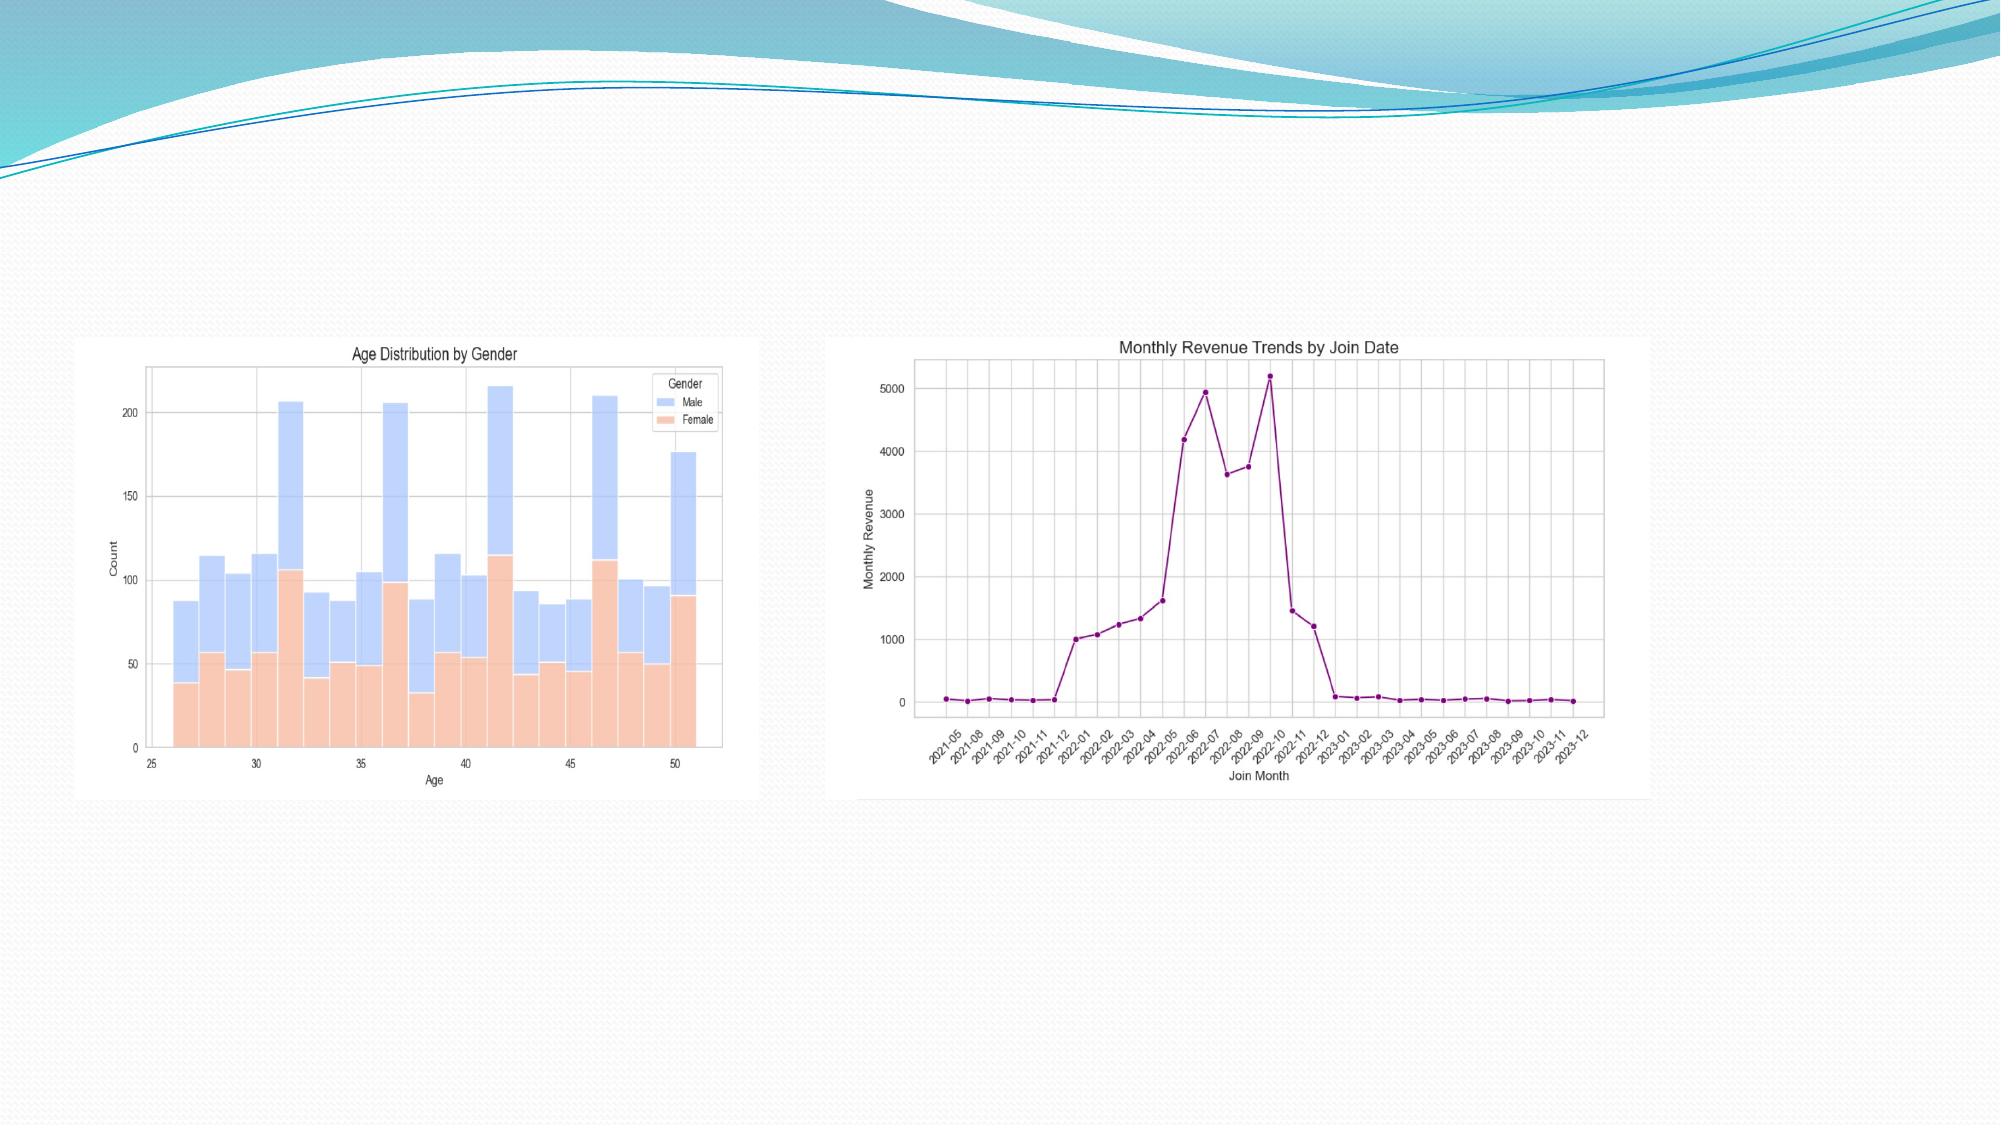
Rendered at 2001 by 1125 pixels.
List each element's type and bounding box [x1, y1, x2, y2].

picture [74, 337, 759, 801]
picture [824, 337, 1651, 801]
